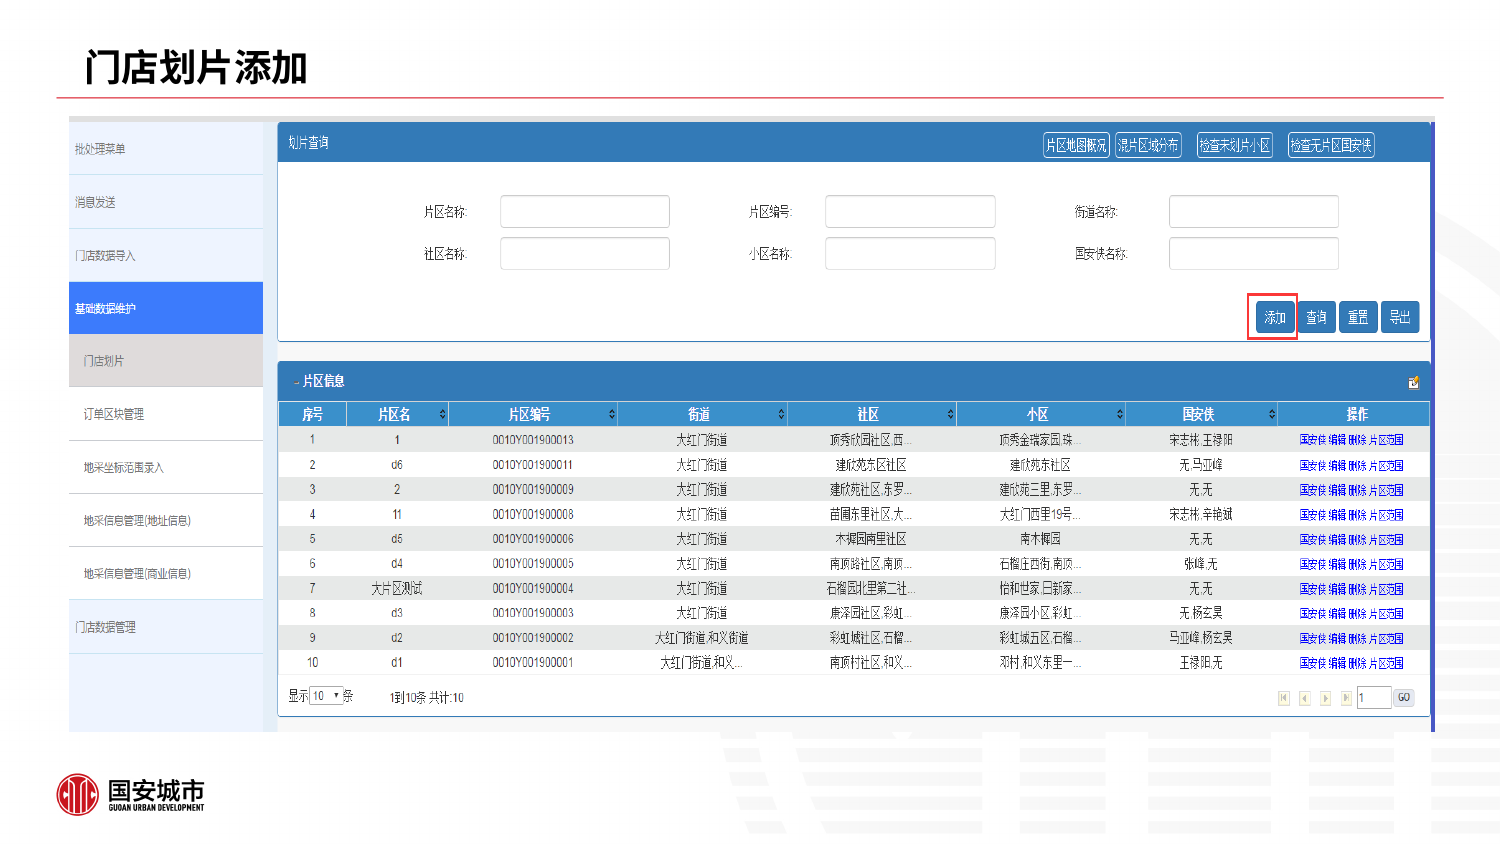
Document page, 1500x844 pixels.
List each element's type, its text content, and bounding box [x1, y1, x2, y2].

title 门店划片添加 [69, 32, 1319, 101]
picture [0, 0, 1500, 844]
